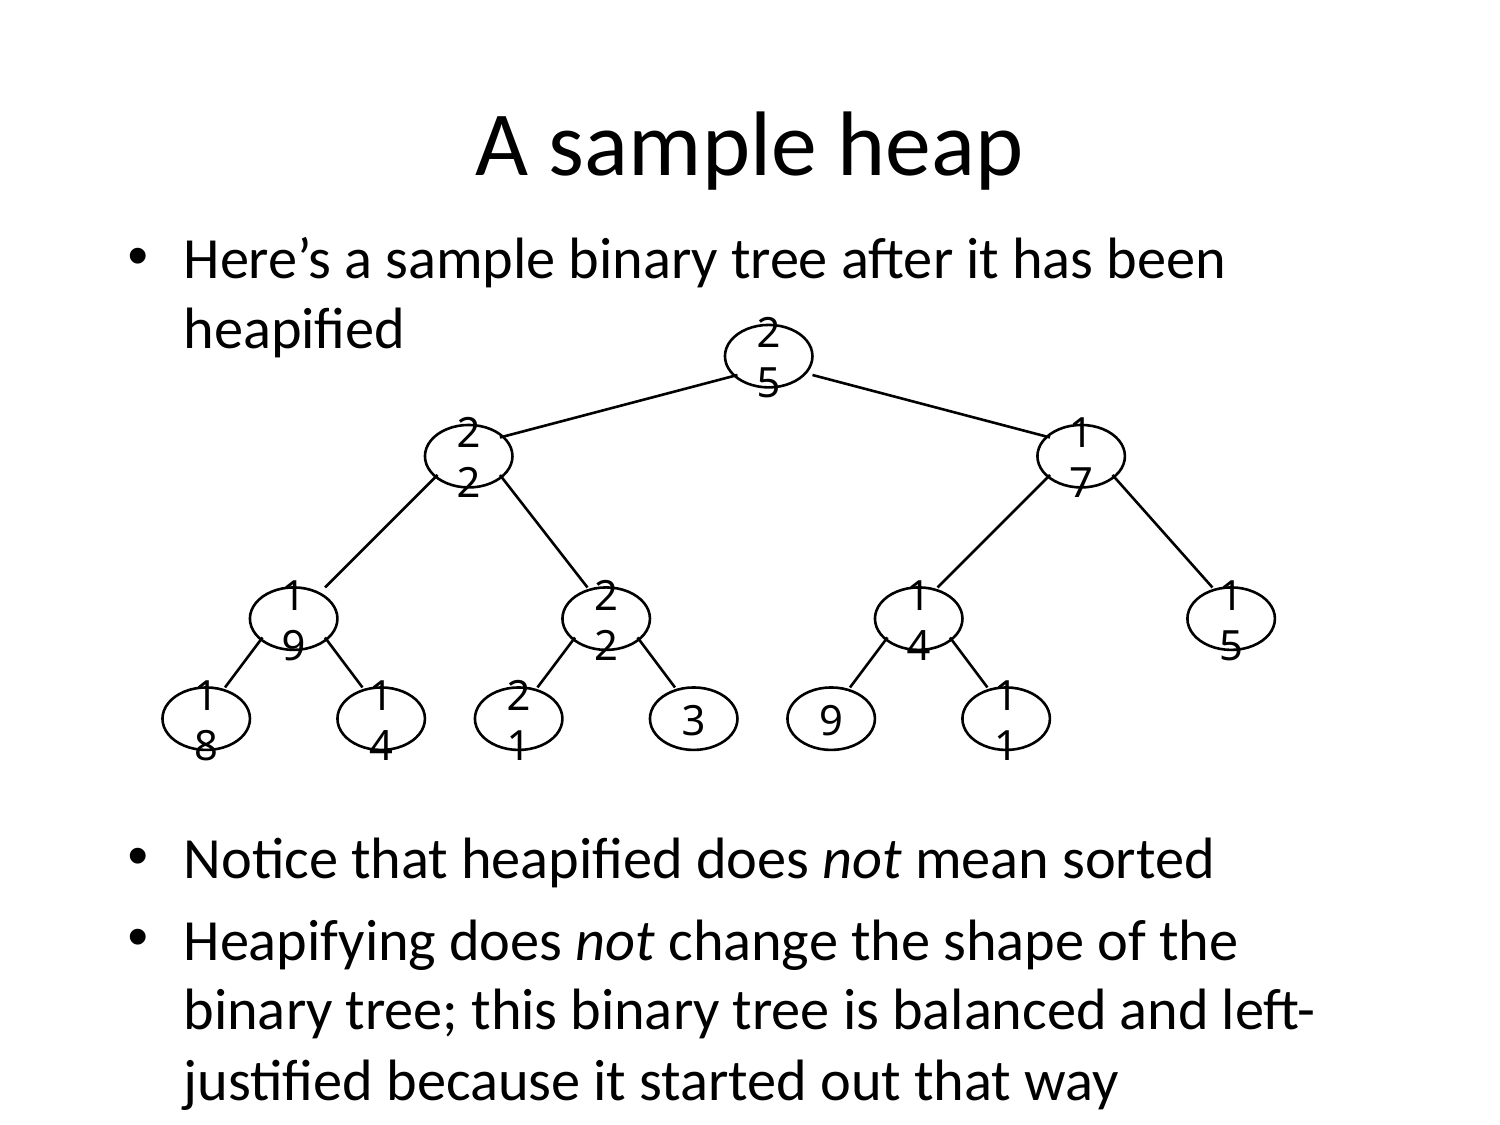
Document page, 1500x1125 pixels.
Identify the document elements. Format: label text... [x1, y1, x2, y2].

list Notice that heapified does not mean sorted Heapifying does not change the shape of the binary tree; this binary tree is balanced and left-justified because it started out that way [112, 812, 1388, 1088]
title A sample heap [75, 45, 1425, 233]
list Here’s a sample binary tree after it has been heapified [112, 212, 1388, 338]
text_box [162, 324, 1276, 751]
